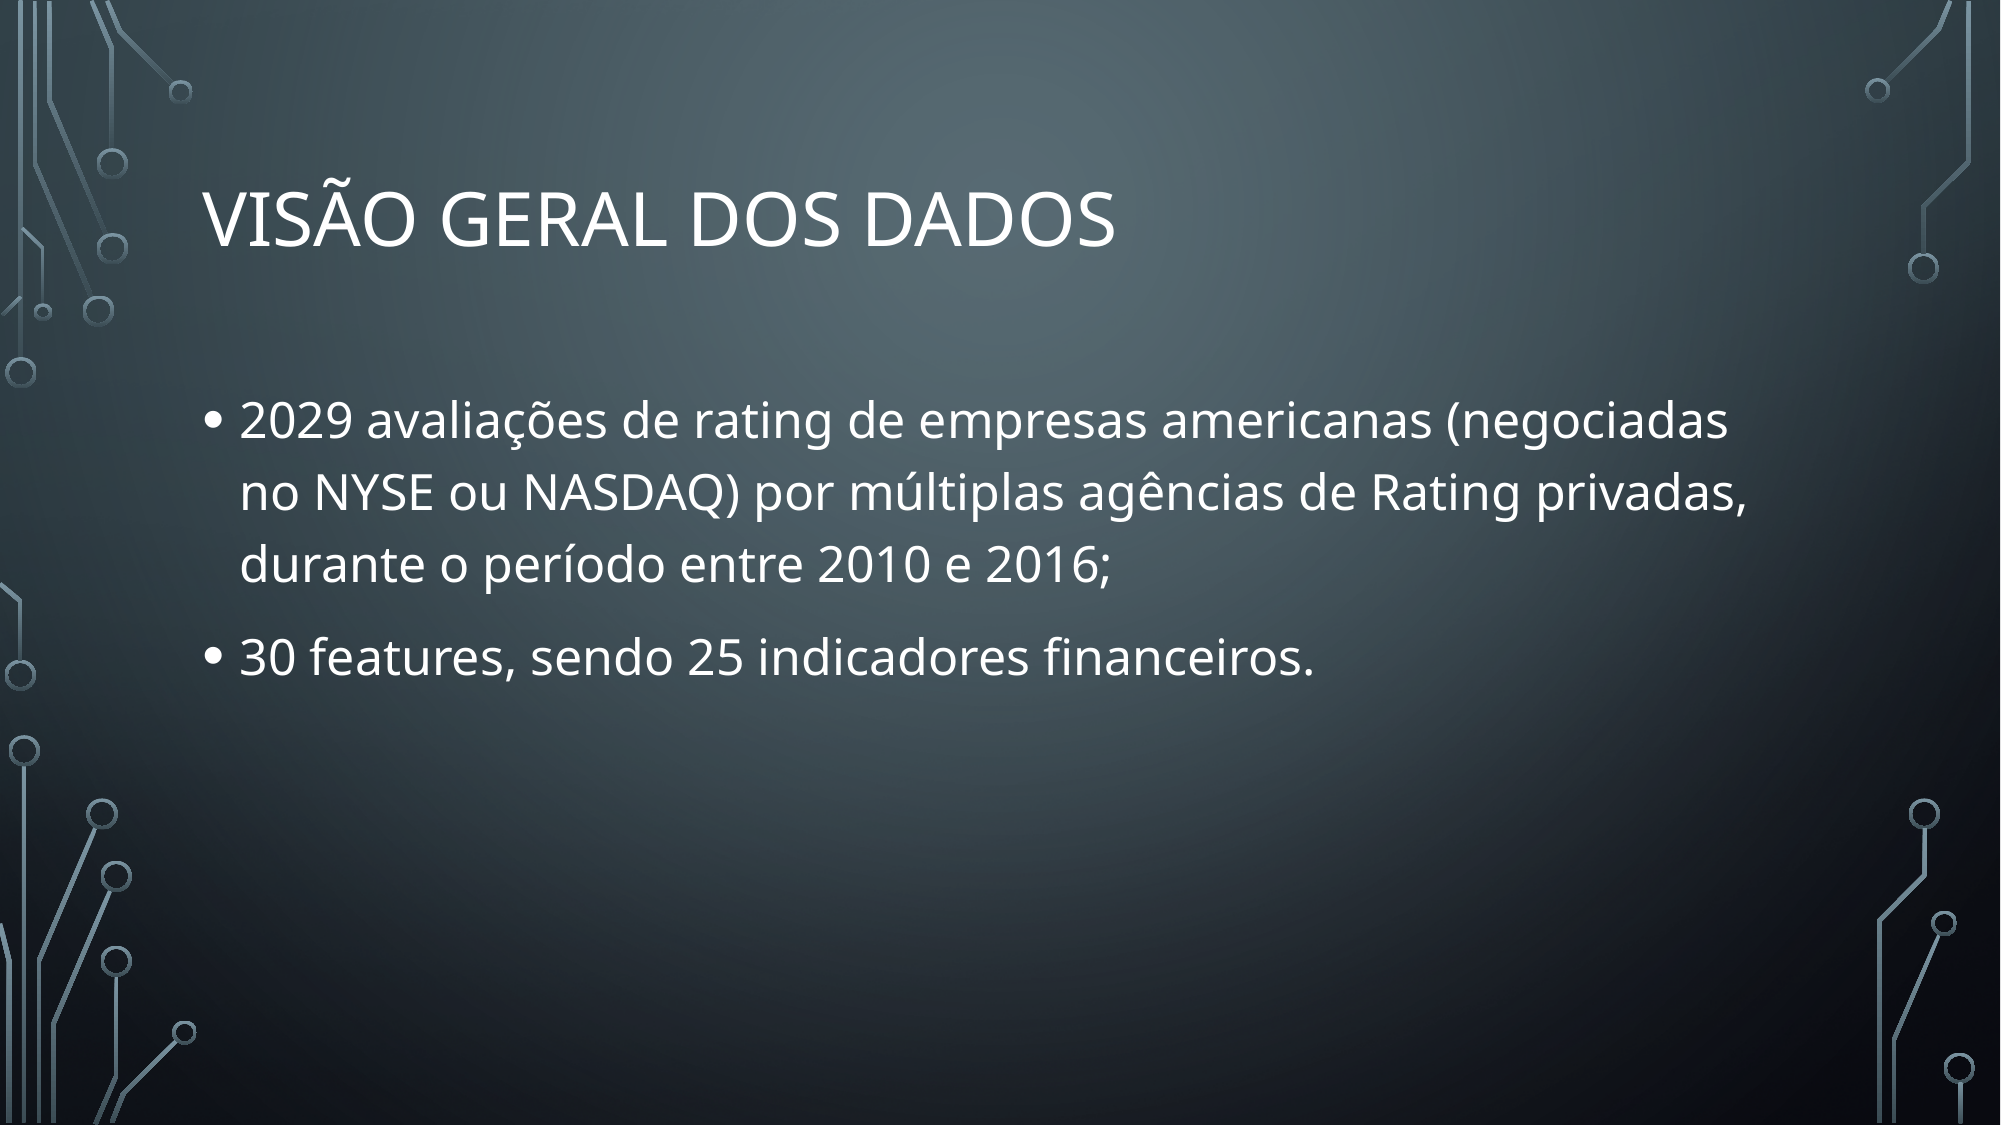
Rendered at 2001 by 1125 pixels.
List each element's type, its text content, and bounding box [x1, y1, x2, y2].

title Visão geral dos dados [187, 101, 1813, 344]
list 2029 avaliações de rating de empresas americanas (negociadas no NYSE ou NASDAQ) por múltiplas agências de Rating privadas, durante o período entre 2010 e 2016; 30 features, sendo 25 indicadores financeiros. [187, 369, 1813, 950]
